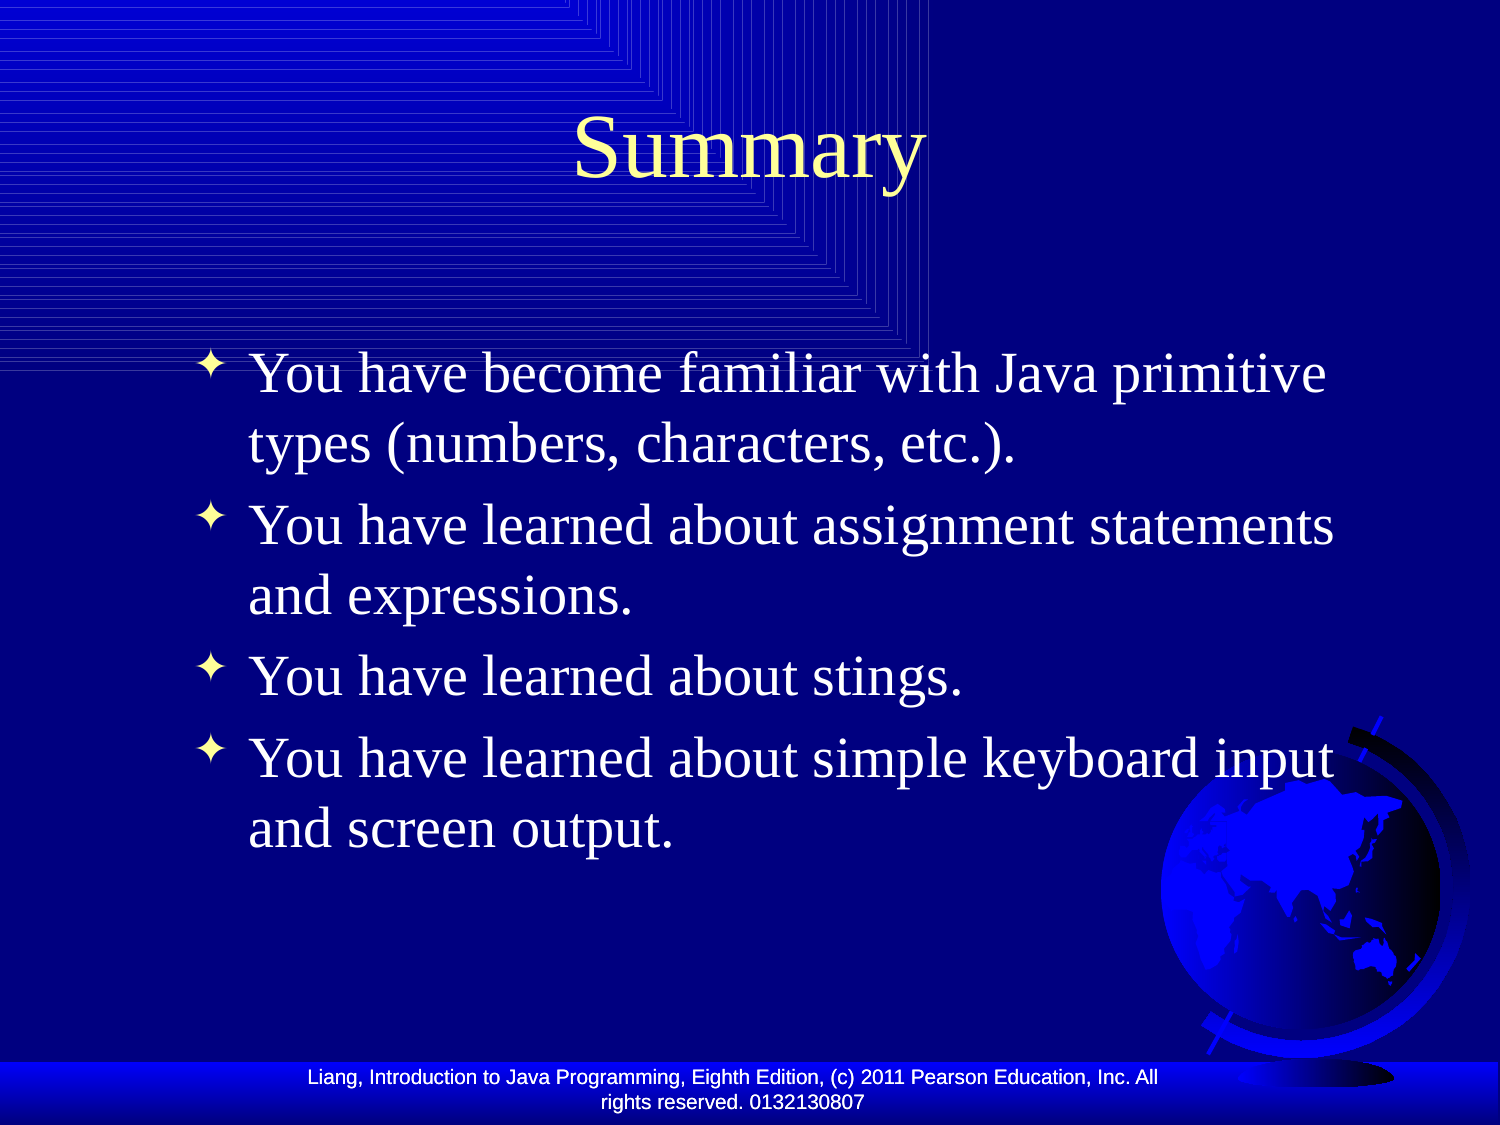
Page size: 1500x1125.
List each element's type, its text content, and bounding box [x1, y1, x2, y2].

title Summary [112, 46, 1388, 235]
list You have become familiar with Java primitive types (numbers, characters, etc.). You have learned about assignment statements and expressions. You have learned about stings. You have learned about simple keyboard input and screen output. [177, 326, 1425, 1005]
